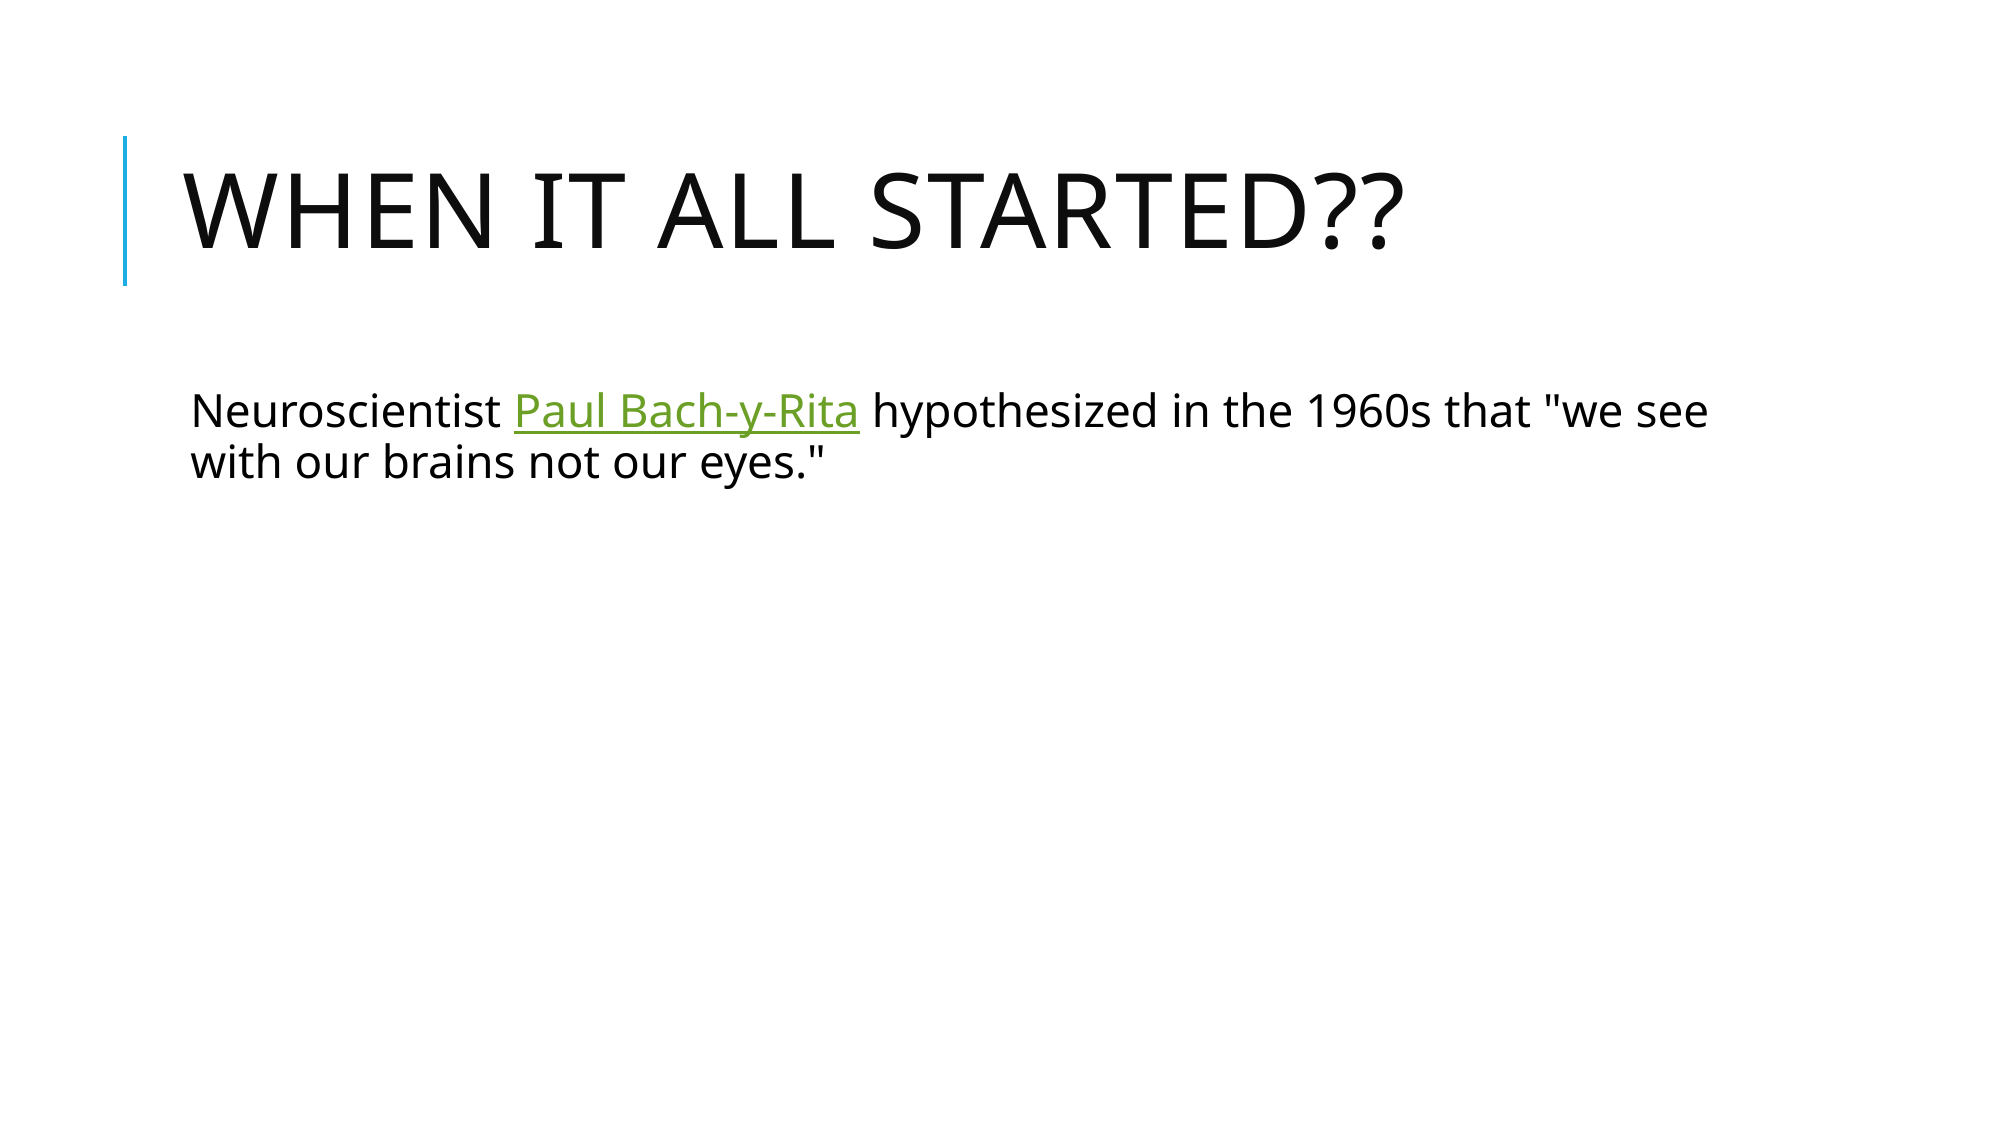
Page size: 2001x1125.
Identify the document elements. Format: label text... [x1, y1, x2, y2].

list Neuroscientist Paul Bach-y-Rita hypothesized in the 1960s that "we see with our brains not our eyes." [168, 375, 1763, 1035]
title When it all started?? [168, 96, 1763, 342]
